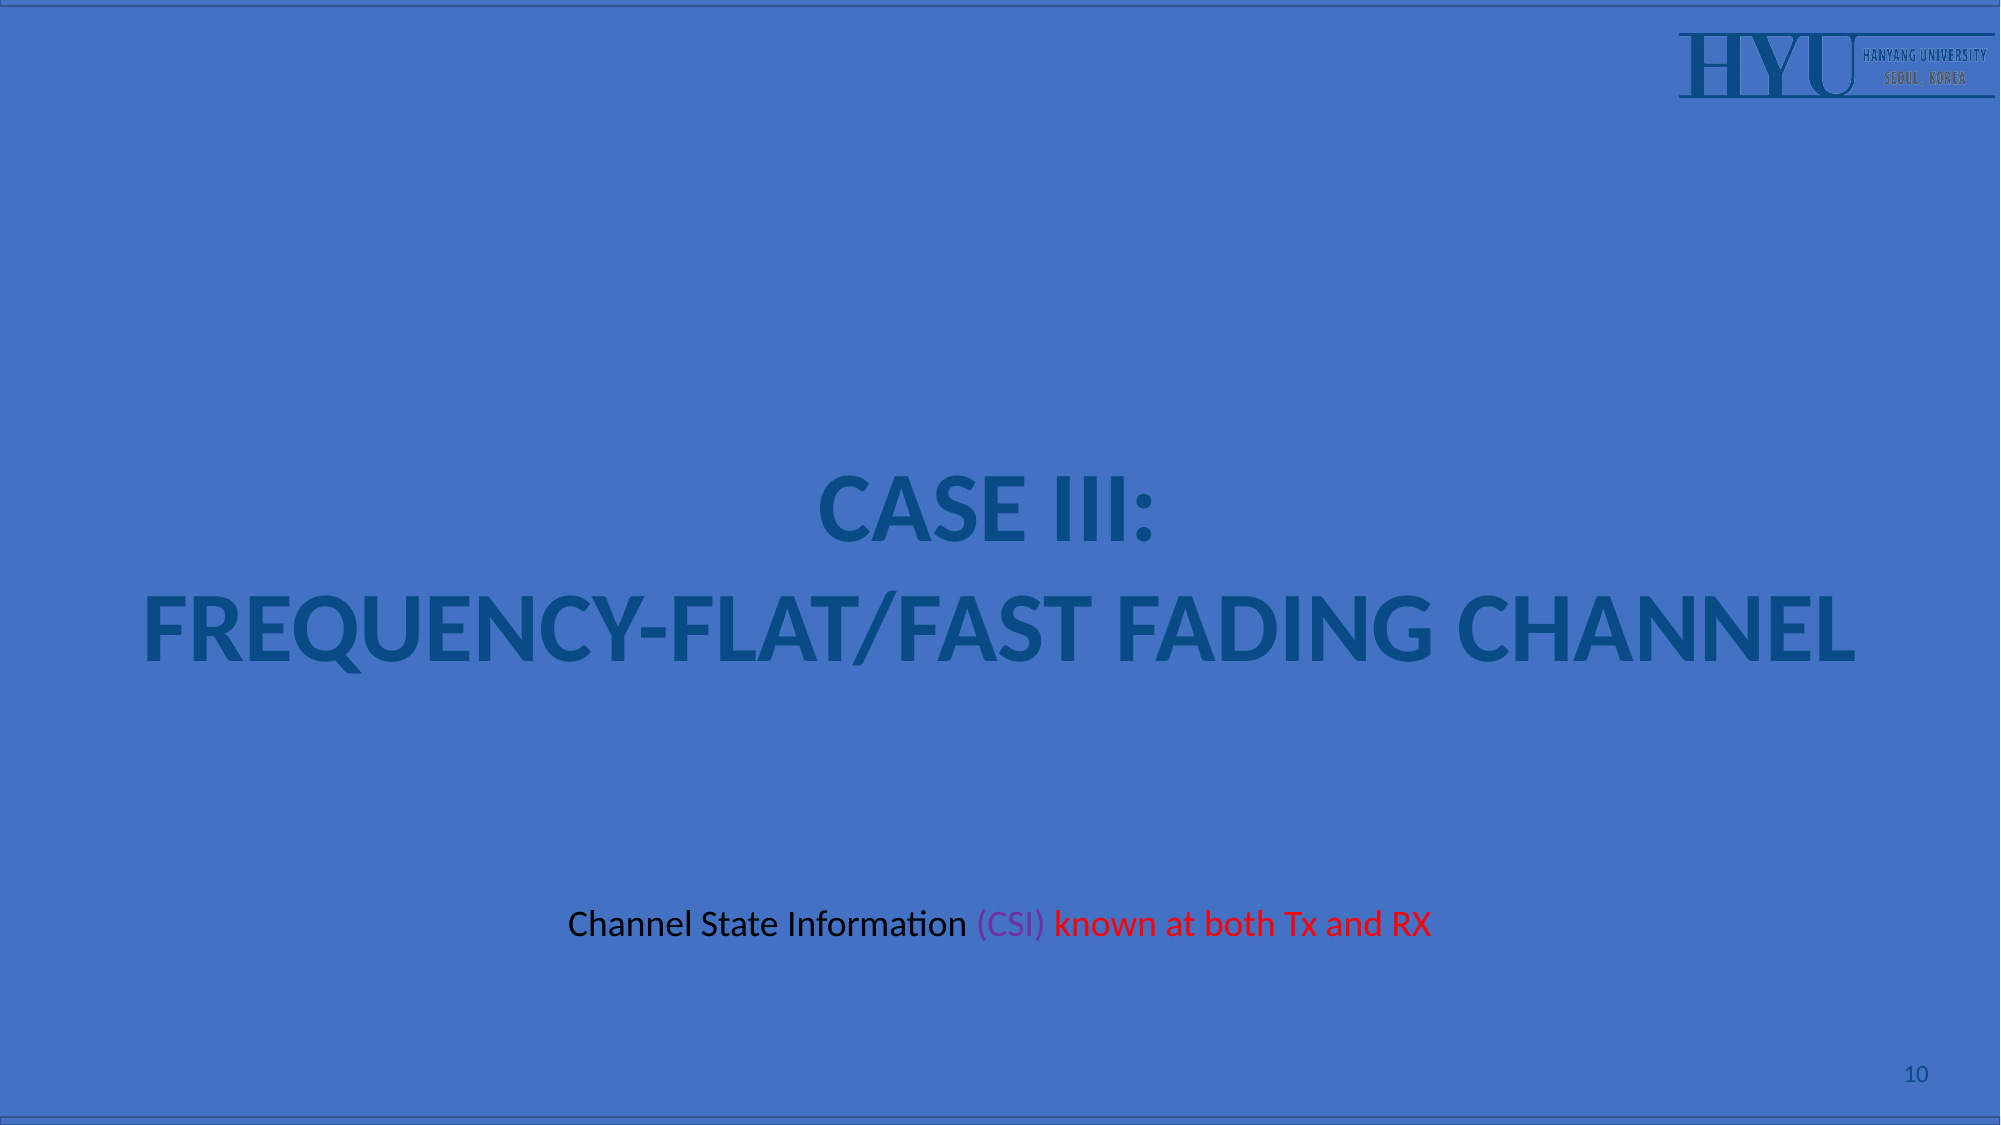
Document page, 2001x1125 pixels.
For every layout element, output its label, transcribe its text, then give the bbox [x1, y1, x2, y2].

slide_number 10 [1494, 1042, 1944, 1103]
text_box case III: Frequency-Flat/Fast Fading channel [127, 433, 1873, 689]
picture [1679, 33, 1995, 98]
text_box Channel State Information (CSI) known at both Tx and RX [553, 891, 1447, 952]
